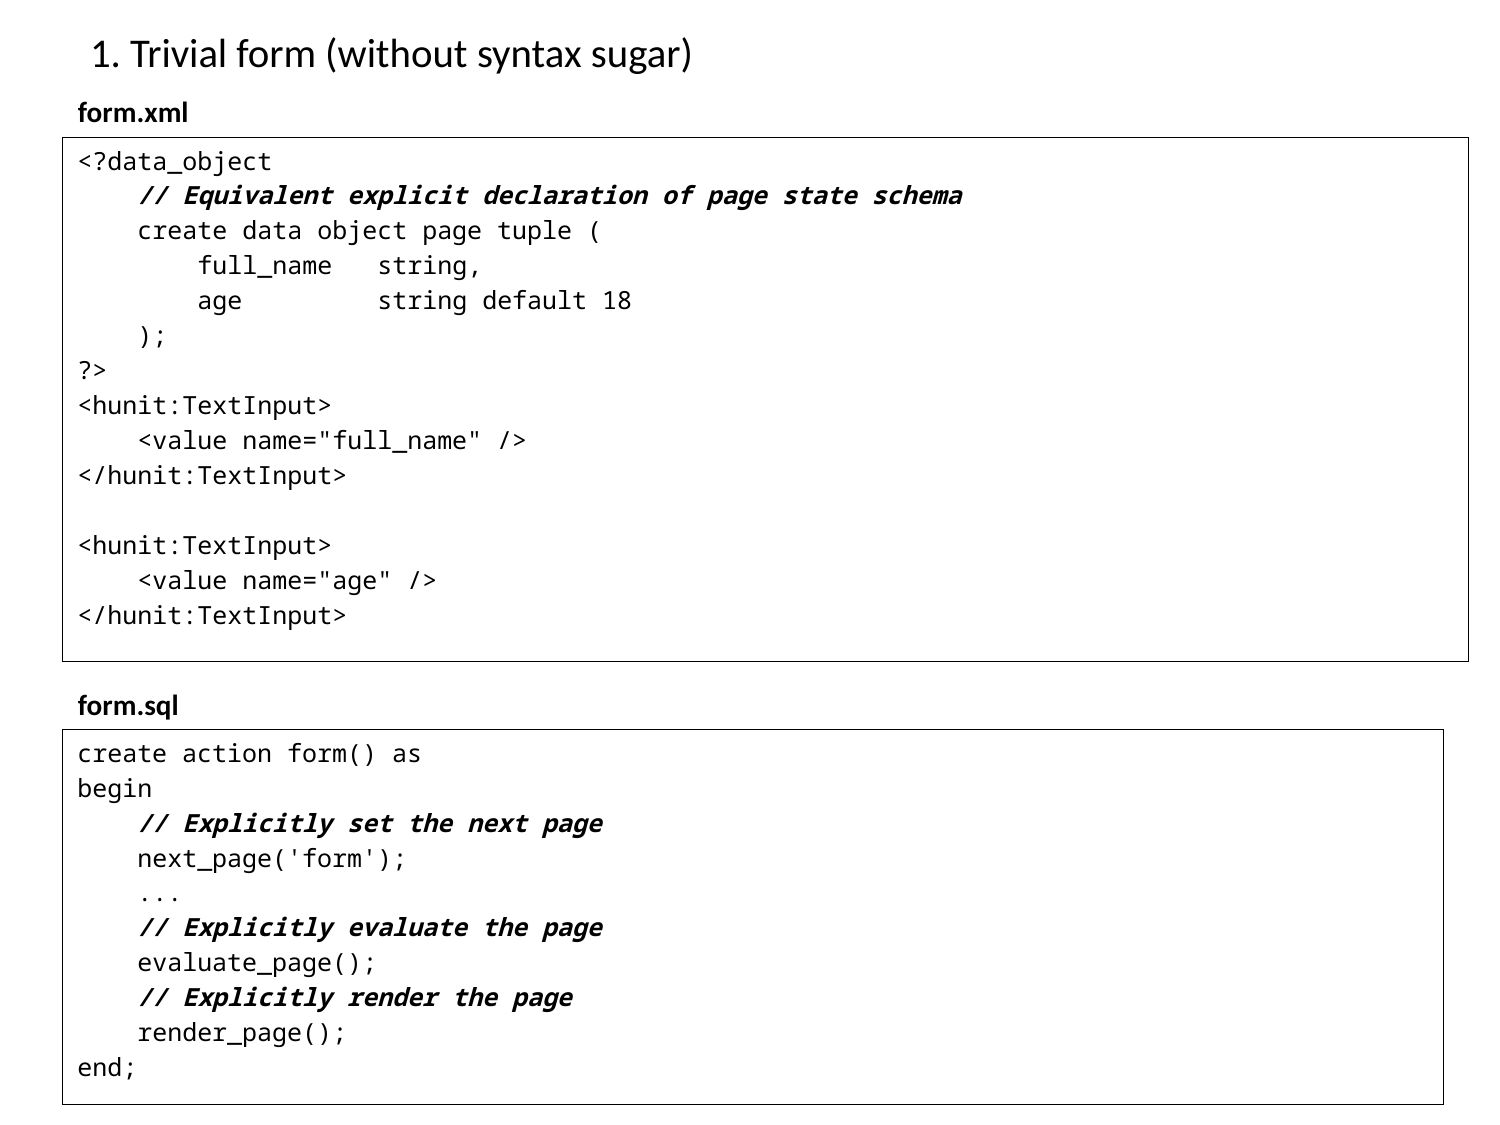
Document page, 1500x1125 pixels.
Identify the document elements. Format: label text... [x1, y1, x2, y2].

text_box form.xml [63, 85, 204, 136]
list <?data_object // Equivalent explicit declaration of page state schema create data object page tuple ( full_name string, age string default 18 ); ?> <hunit:TextInput> <value name="full_name" /> </hunit:TextInput> <hunit:TextInput> <value name="age" /> </hunit:TextInput> [62, 137, 1469, 662]
text_box form.sql [63, 679, 195, 729]
title 1. Trivial form (without syntax sugar) [75, 19, 1425, 84]
text_box create action form() as begin // Explicitly set the next page next_page('form'); ... // Explicitly evaluate the page evaluate_page(); // Explicitly render the page render_page(); end; [62, 729, 1444, 1105]
